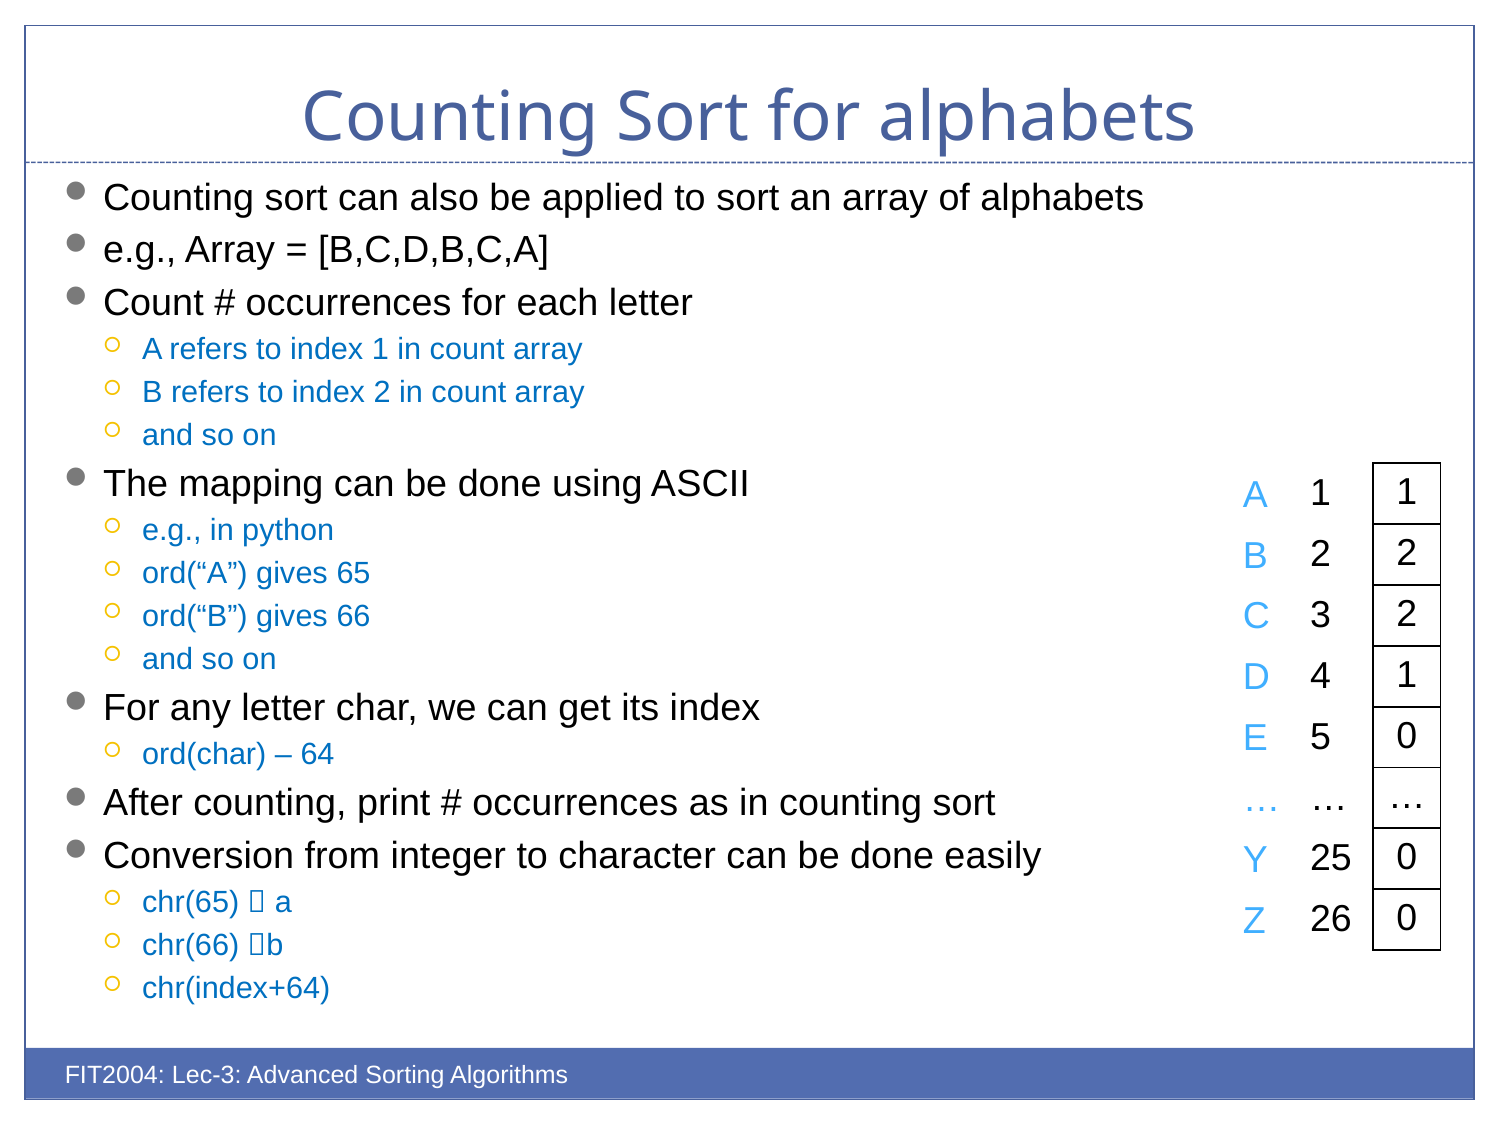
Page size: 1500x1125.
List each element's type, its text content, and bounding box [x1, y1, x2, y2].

table_cell 1 [1374, 647, 1440, 706]
table_cell 5 [1306, 708, 1372, 768]
table_cell C [1228, 588, 1306, 648]
table_header 1 [1374, 464, 1440, 523]
table_cell … [1228, 770, 1306, 831]
table_header A [1228, 466, 1306, 527]
table_cell 0 [1374, 829, 1440, 888]
table_cell 2 [1374, 525, 1440, 584]
table_cell … [1306, 768, 1372, 829]
table_cell B [1228, 527, 1306, 588]
table_cell Y [1228, 831, 1306, 892]
table_cell D [1228, 648, 1306, 709]
table_header 1 [1295, 464, 1372, 525]
footer FIT2004: Lec-3: Advanced Sorting Algorithms [50, 1051, 800, 1112]
table_cell 26 [1306, 890, 1372, 951]
title Counting Sort for alphabets [49, 37, 1450, 162]
table_cell 4 [1306, 647, 1372, 708]
table_cell 0 [1374, 708, 1440, 767]
table_cell … [1374, 768, 1440, 827]
table_cell 0 [1374, 890, 1440, 949]
list Counting sort can also be applied to sort an array of alphabets e.g., Array = [B,C,D,B,C,A] Count # occurrences for each letter A refers to index 1 in count array B refers to index 2 in count array and so on The mapping can be done using ASCII e.g., in python ord(“A”) gives 65 ord(“B”) gives 66 and so on For any letter char, we can get its index ord(char) – 64 After counting, print # occurrences as in counting sort Conversion from integer to character can be done easily chr(65)  a chr(66) b chr(index+64) [49, 164, 1463, 1013]
table_cell 25 [1306, 829, 1372, 890]
table_cell 3 [1306, 586, 1372, 647]
table_cell Z [1228, 892, 1306, 953]
table_cell 2 [1374, 586, 1440, 645]
table_cell 2 [1306, 525, 1372, 586]
table_cell E [1228, 709, 1306, 770]
